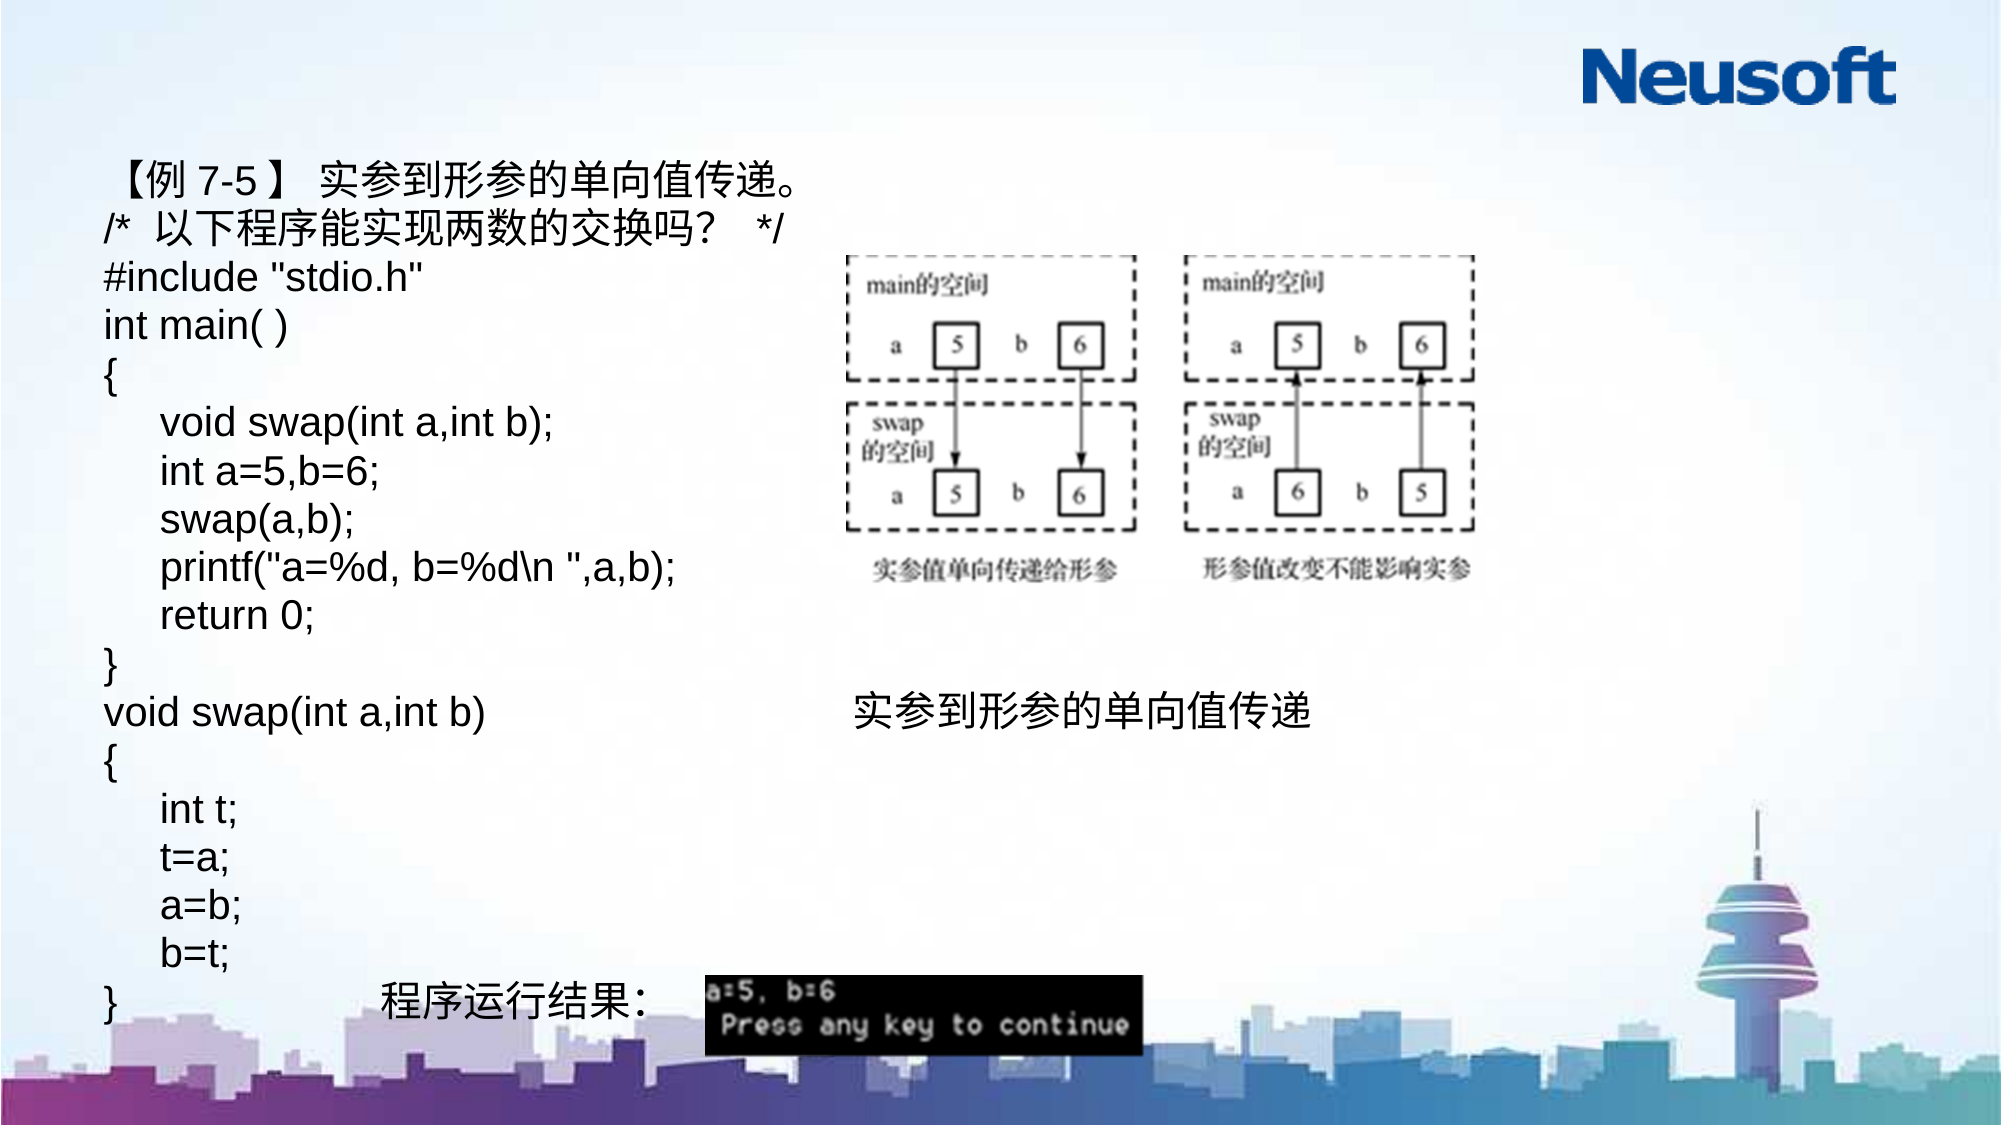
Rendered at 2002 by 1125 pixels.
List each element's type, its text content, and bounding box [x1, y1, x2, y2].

picture [1, 0, 2001, 1125]
text_box 【例7-5】 实参到形参的单向值传递。 /* 以下程序能实现两数的交换吗？ */ #include "stdio.h" int main( ) { void swap(int a,int b); int a=5,b=6; swap(a,b); printf("a=%d, b=%d\n ",a,b); return 0; } void swap(int a,int b) 实参到形参的单向值传递 { int t; t=a; a=b; b=t; } 程序运行结果： [88, 155, 1530, 976]
